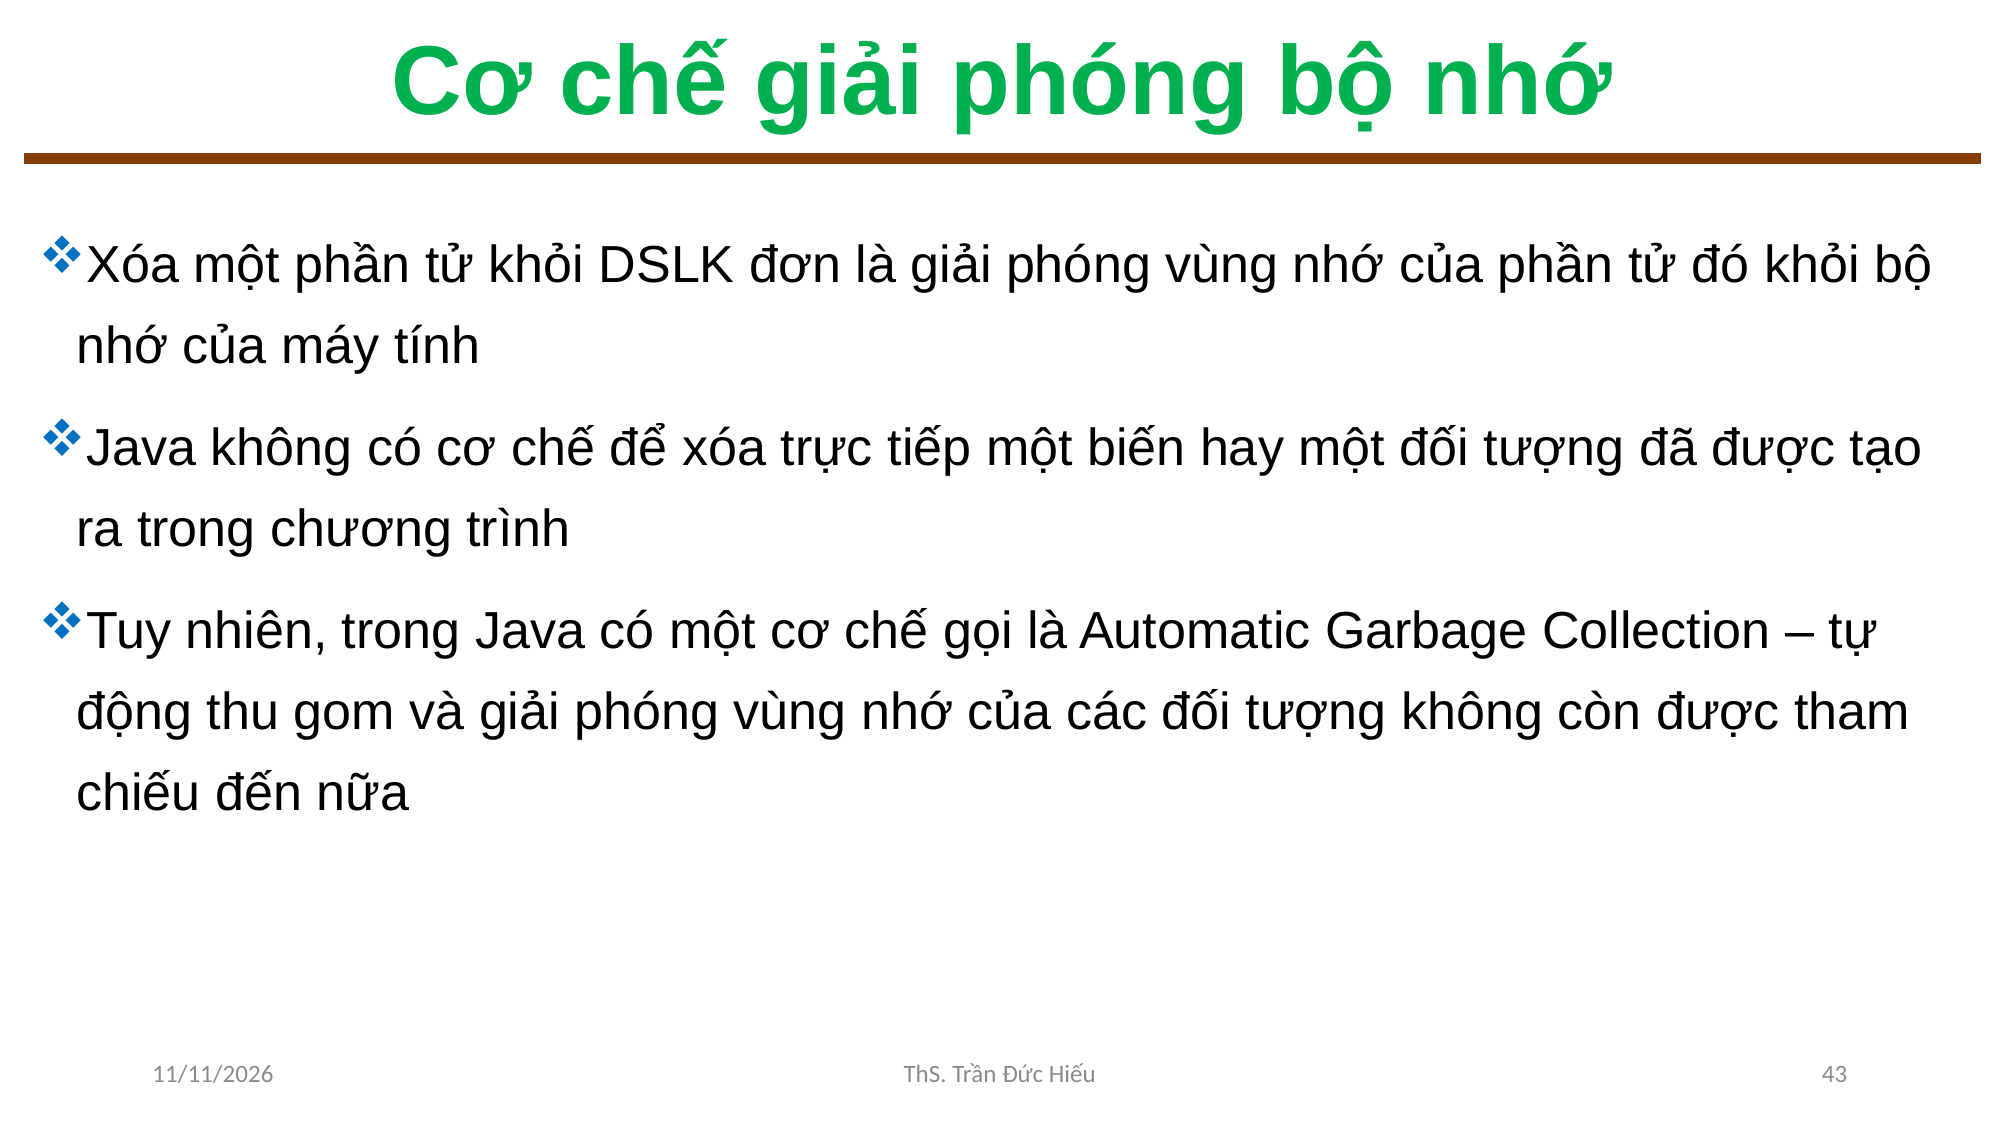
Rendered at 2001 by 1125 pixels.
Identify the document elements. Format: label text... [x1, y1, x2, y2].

title Cơ chế giải phóng bộ nhớ [24, 22, 1982, 144]
list Xóa một phần tử khỏi DSLK đơn là giải phóng vùng nhớ của phần tử đó khỏi bộ nhớ của máy tính Java không có cơ chế để xóa trực tiếp một biến hay một đối tượng đã được tạo ra trong chương trình Tuy nhiên, trong Java có một cơ chế gọi là Automatic Garbage Collection – tự động thu gom và giải phóng vùng nhớ của các đối tượng không còn được tham chiếu đến nữa [24, 204, 1982, 1112]
